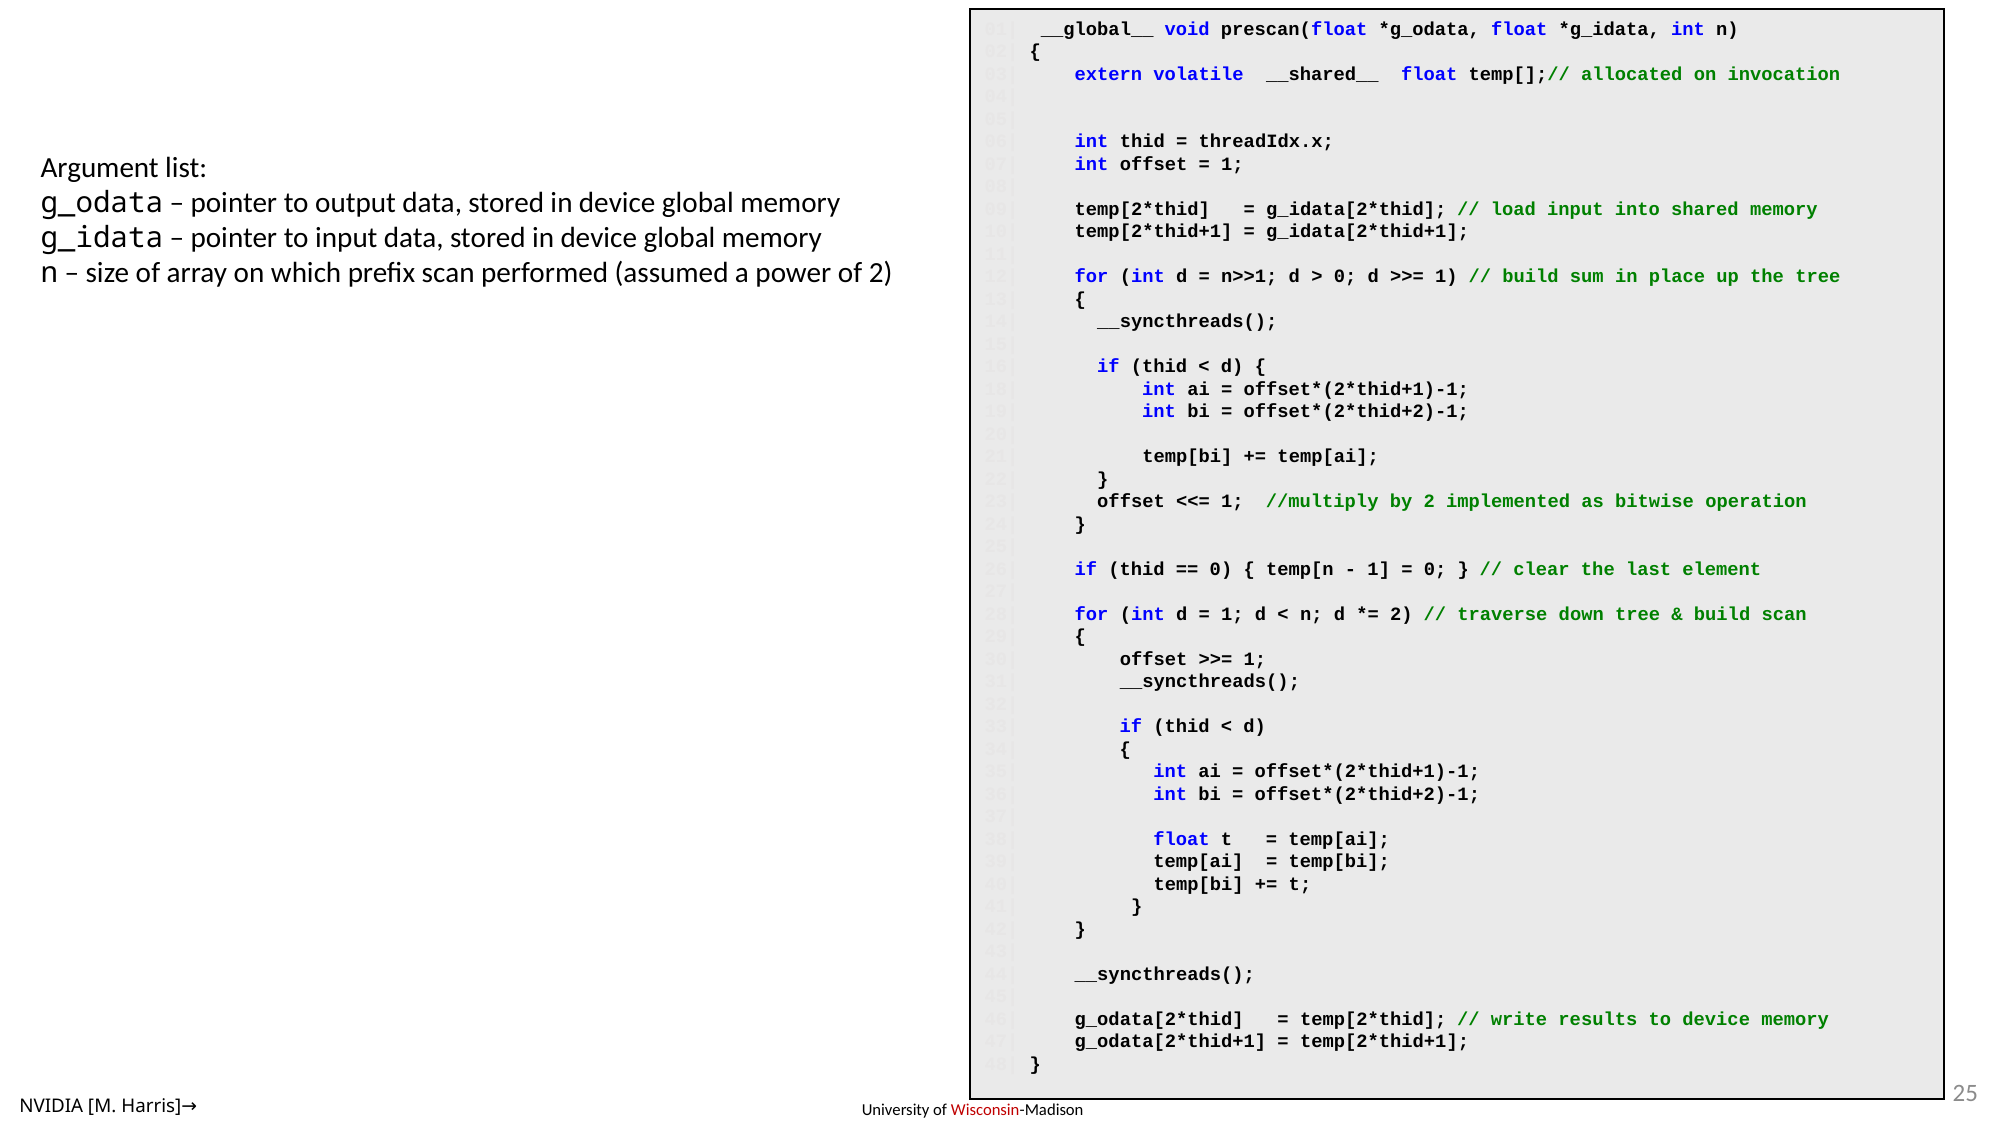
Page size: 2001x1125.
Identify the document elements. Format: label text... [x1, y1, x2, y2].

text_box NVIDIA [M. Harris]→ [4, 1086, 212, 1124]
text_box Argument list: g_odata – pointer to output data, stored in device global memory g_idata – pointer to input data, stored in device global memory n – size of array on which prefix scan performed (assumed a power of 2) [25, 140, 918, 296]
text_box 01| __global__ void prescan(float *g_odata, float *g_idata, int n) 02| { 03| extern volatile __shared__ float temp[];// allocated on invocation 04| 05| 06| int thid = threadIdx.x; 07| int offset = 1; 08| 09| temp[2*thid] = g_idata[2*thid]; // load input into shared memory 10| temp[2*thid+1] = g_idata[2*thid+1]; 11| 12| for (int d = n>>1; d > 0; d >>= 1) // build sum in place up the tree 13| { 14| __syncthreads(); 15| 16| if (thid < d) { 18| int ai = offset*(2*thid+1)-1; 19| int bi = offset*(2*thid+2)-1; 20| 21| temp[bi] += temp[ai]; 22| } 23| offset <<= 1; //multiply by 2 implemented as bitwise operation 24| } 25| 26| if (thid == 0) { temp[n - 1] = 0; } // clear the last element 27| 28| for (int d = 1; d < n; d *= 2) // traverse down tree & build scan 29| { 30| offset >>= 1; 31| __syncthreads(); 32| 33| if (thid < d) 34| { 35| int ai = offset*(2*thid+1)-1; 36| int bi = offset*(2*thid+2)-1; 37| 38| float t = temp[ai]; 39| temp[ai] = temp[bi]; 40| temp[bi] += t; 41| } 42| } 43| 44| __syncthreads(); 45| 46| g_odata[2*thid] = temp[2*thid]; // write results to device memory 47| g_odata[2*thid+1] = temp[2*thid+1]; 48| } [969, 9, 1945, 1100]
slide_number 25 [1879, 1069, 1994, 1114]
